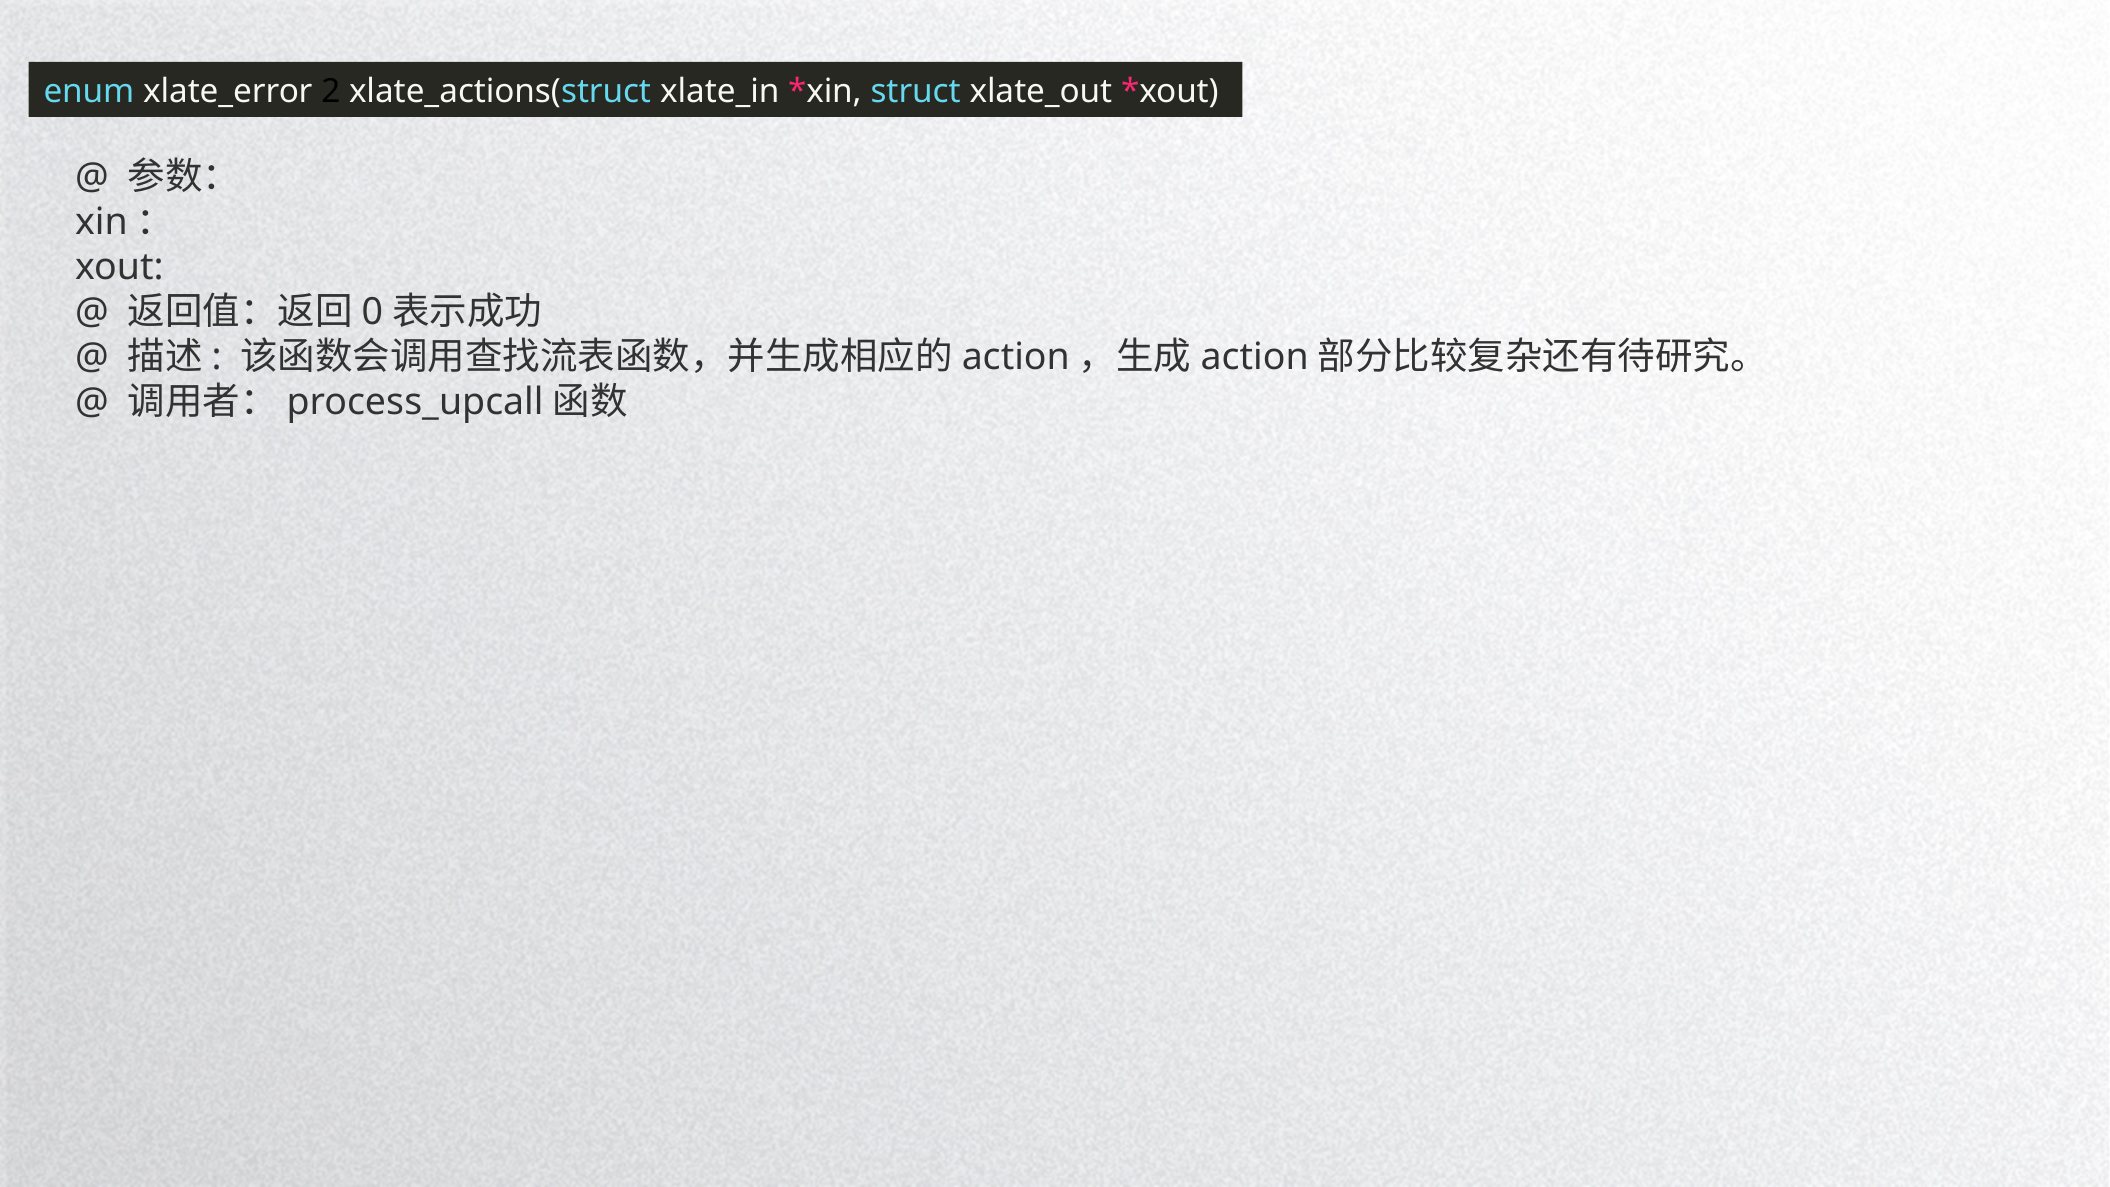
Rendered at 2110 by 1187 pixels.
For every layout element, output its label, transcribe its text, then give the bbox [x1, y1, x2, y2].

text_box enum xlate_error 2 xlate_actions(struct xlate_in *xin, struct xlate_out *xout) [28, 61, 1243, 117]
text_box @ 参数： xin： xout: @ 返回值：返回0表示成功 @ 描述: 该函数会调用查找流表函数，并生成相应的action，生成action部分比较复杂还有待研究。 @ 调用者：process_upcall函数 [60, 100, 1963, 475]
picture [0, 0, 2110, 1187]
